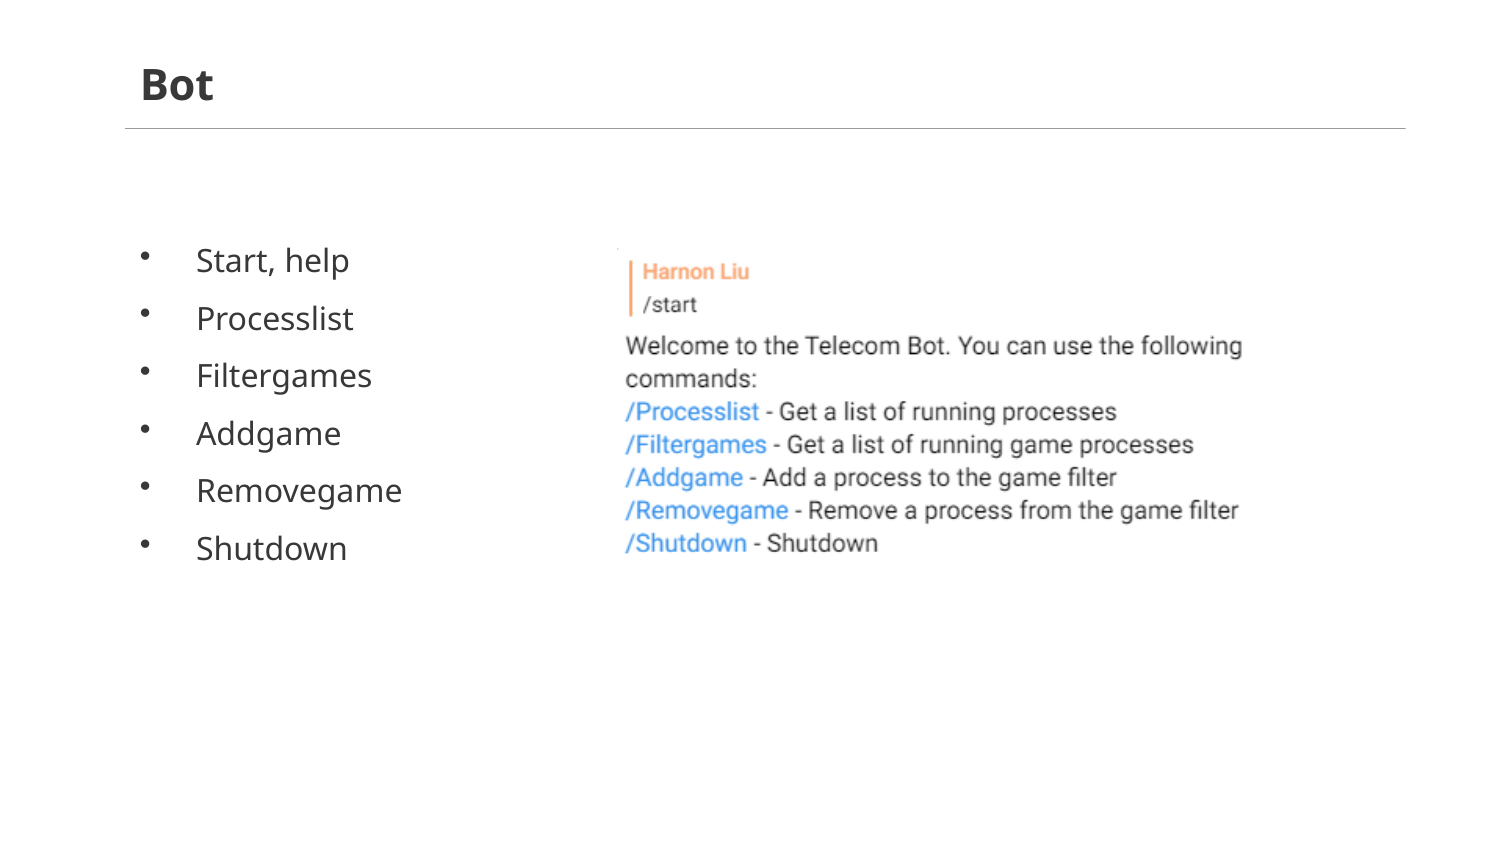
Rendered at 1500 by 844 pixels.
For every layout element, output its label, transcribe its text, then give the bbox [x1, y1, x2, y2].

picture [617, 248, 1270, 563]
text_box Start, help Processlist Filtergames Addgame Removegame Shutdown [125, 214, 1391, 664]
text_box Bot [125, 37, 1406, 129]
